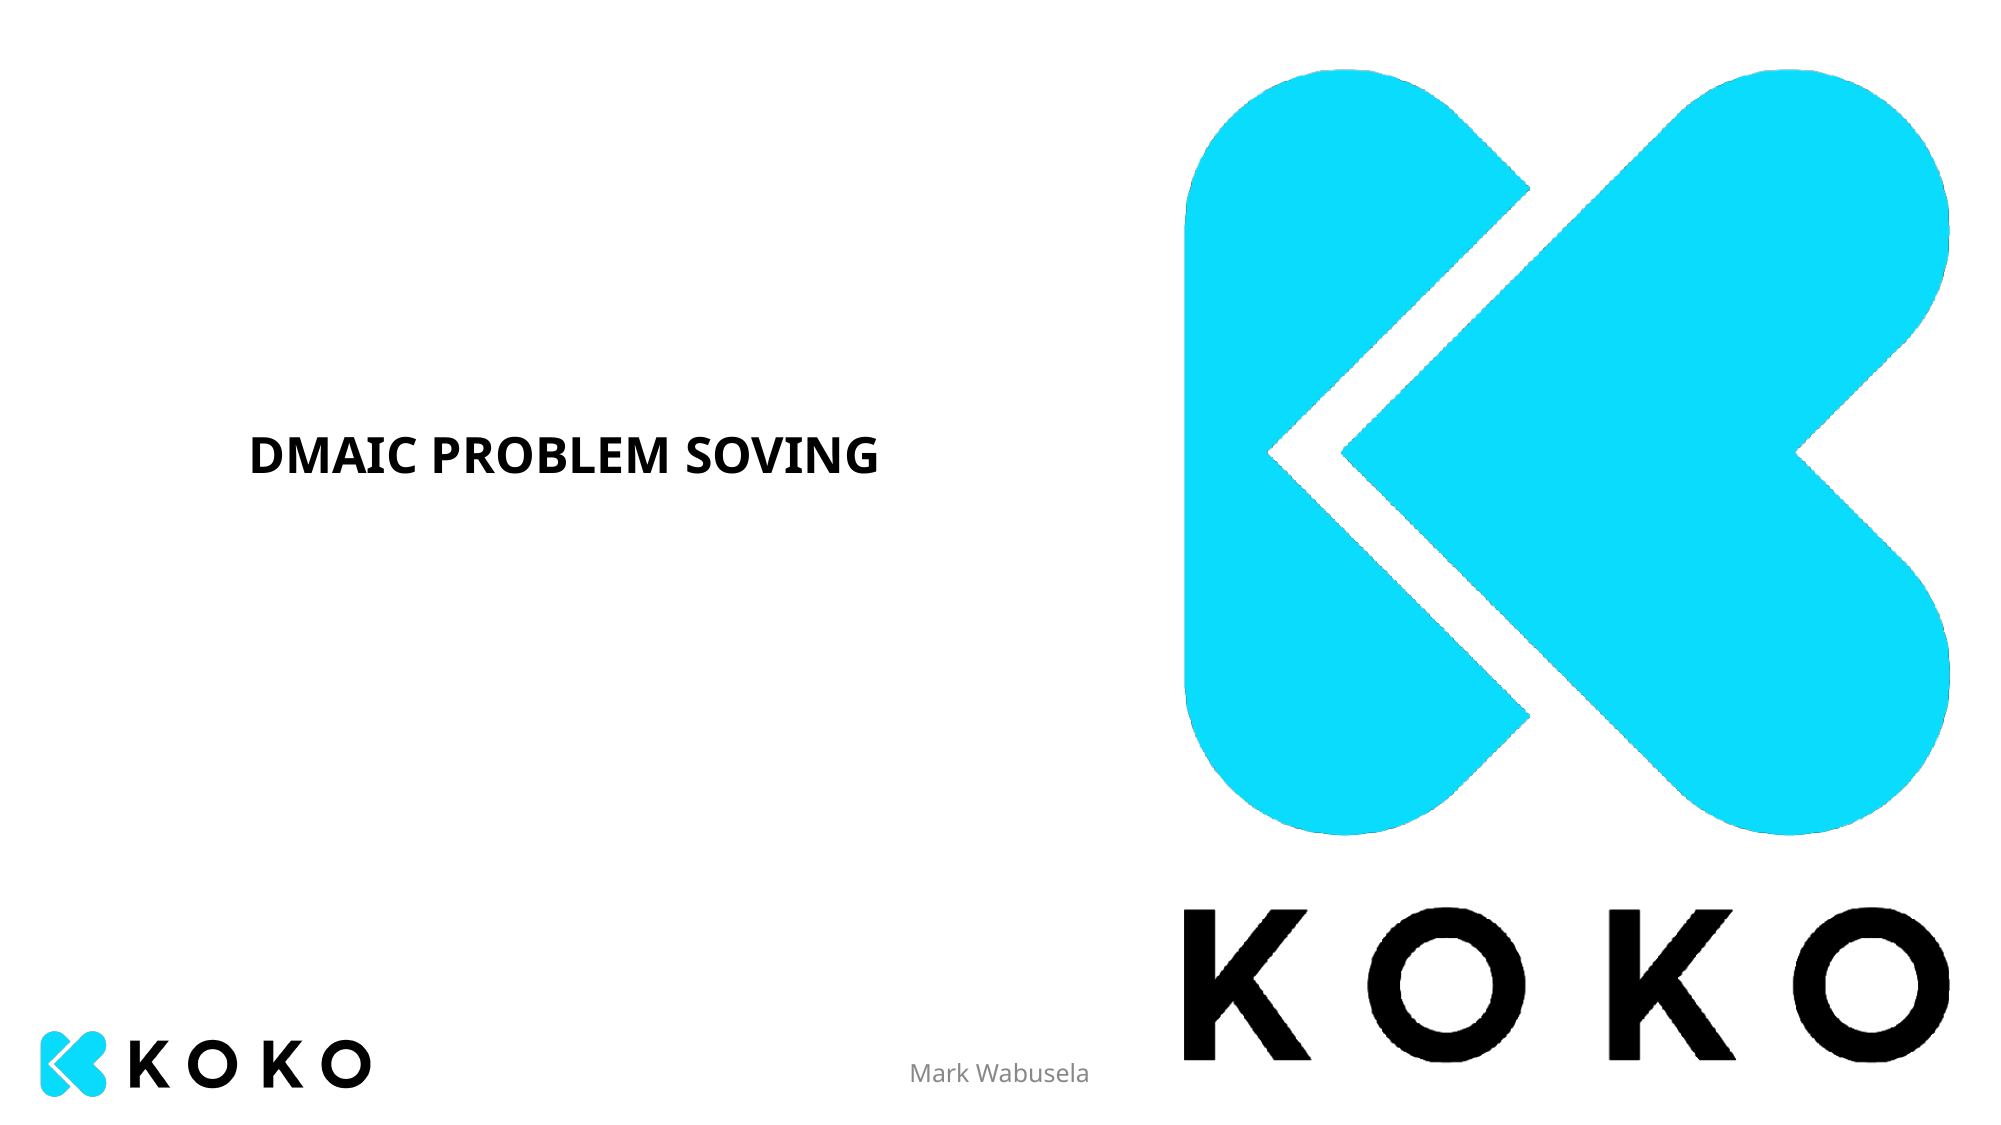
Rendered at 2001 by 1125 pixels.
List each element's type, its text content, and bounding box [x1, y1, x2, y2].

text_box DMAIC PROBLEM SOVING [15, 422, 1128, 525]
picture [1120, 38, 2000, 1103]
picture [34, 1022, 378, 1103]
text_box Mark Wabusela [662, 1042, 1338, 1103]
